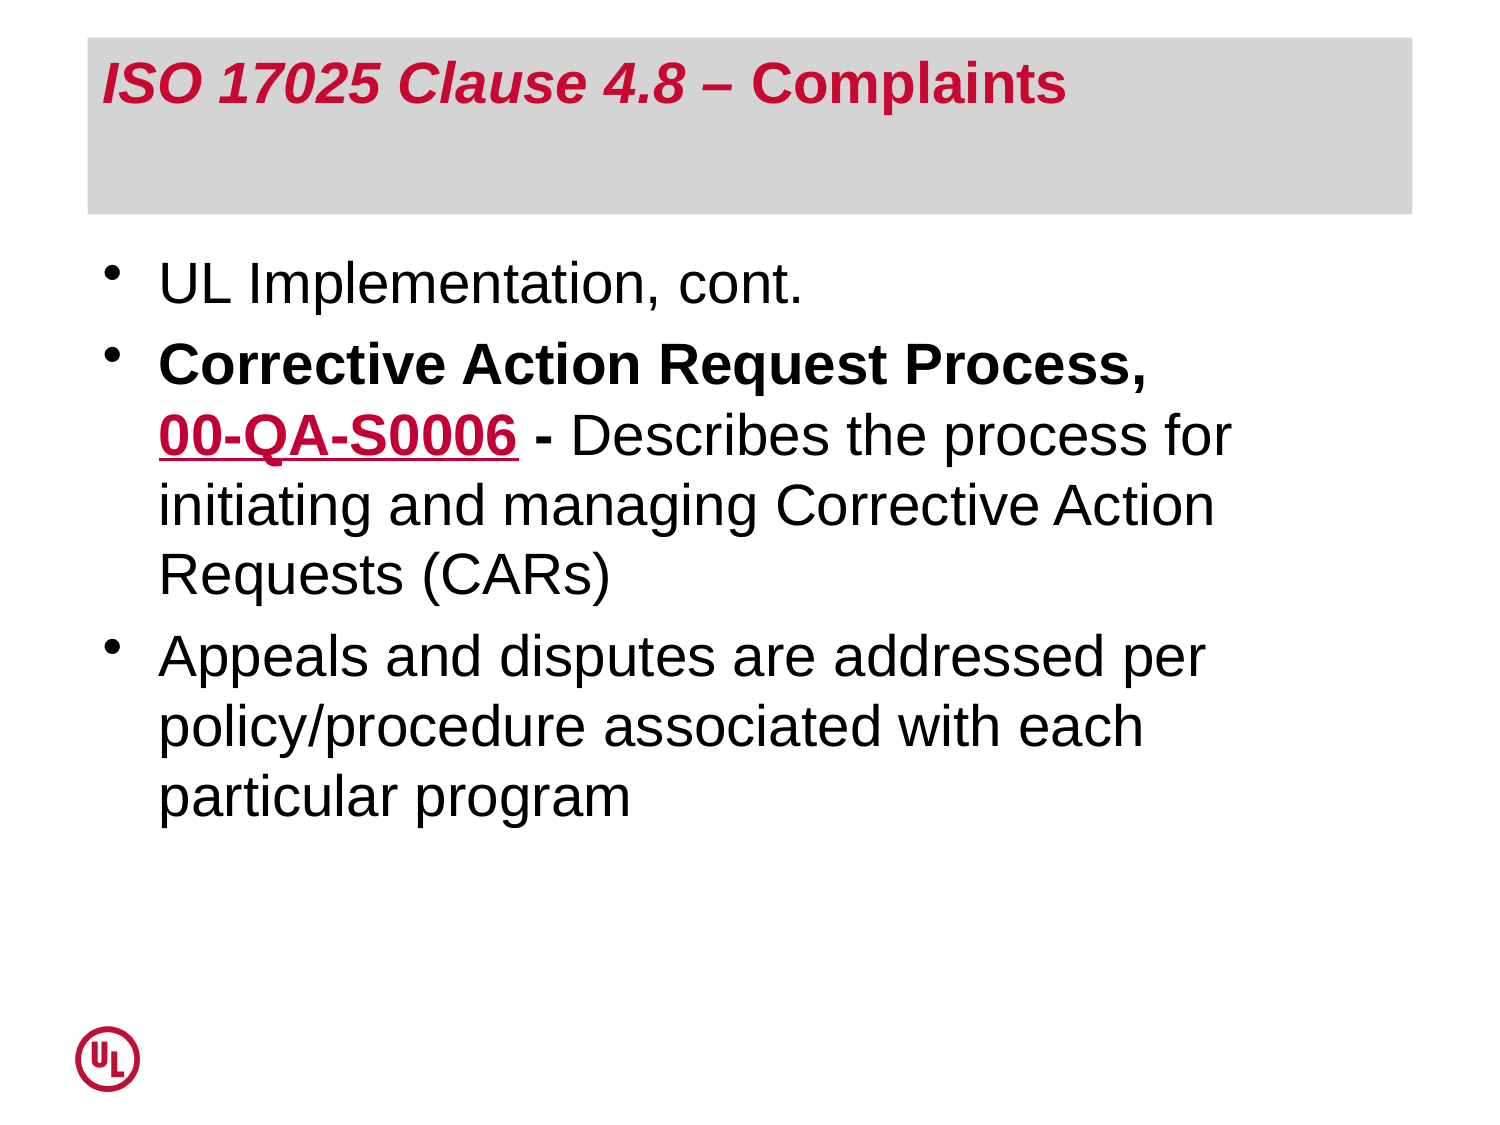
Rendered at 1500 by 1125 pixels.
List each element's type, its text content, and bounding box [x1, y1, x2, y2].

title ISO 17025 Clause 4.8 – Complaints [87, 37, 1413, 215]
picture [75, 1026, 140, 1092]
list UL Implementation, cont. Corrective Action Request Process, 00-QA-S0006 - Describes the process for initiating and managing Corrective Action Requests (CARs) Appeals and disputes are addressed per policy/procedure associated with each particular program [87, 237, 1388, 1063]
